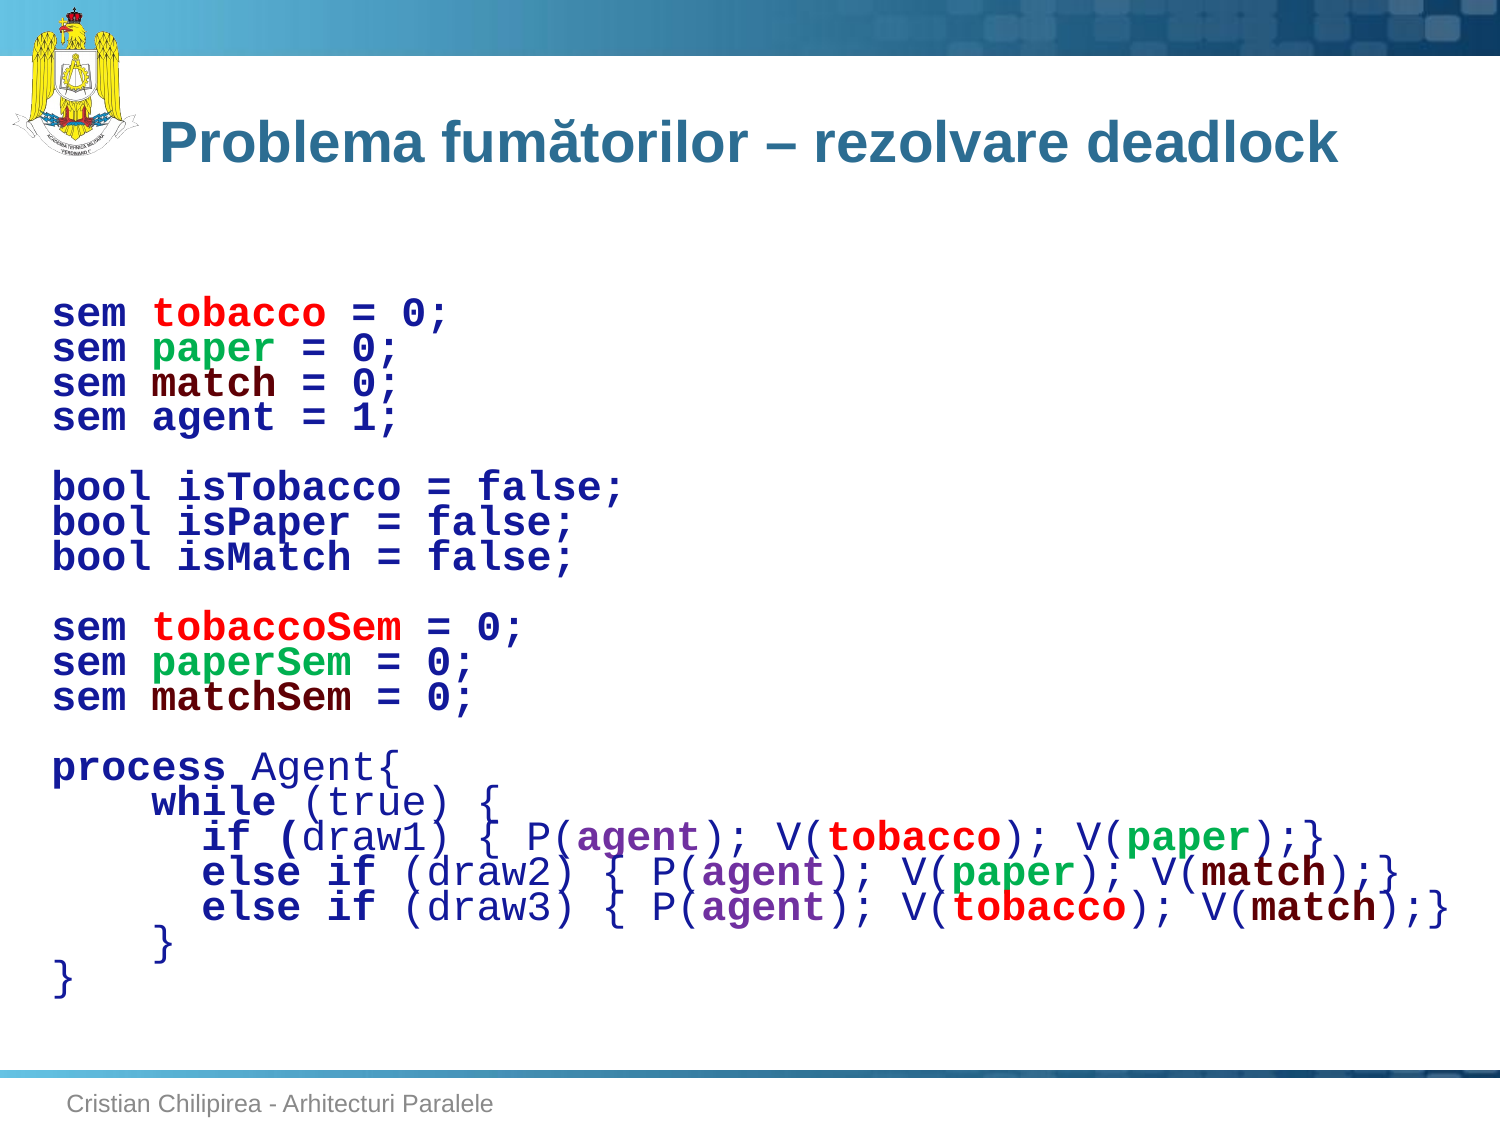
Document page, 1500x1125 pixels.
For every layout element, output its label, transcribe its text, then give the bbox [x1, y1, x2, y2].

picture [0, 1070, 1500, 1078]
text_box sem tobacco = 0; sem paper = 0; sem match = 0; sem agent = 1; bool isTobacco = false; bool isPaper = false; bool isMatch = false; sem tobaccoSem = 0; sem paperSem = 0; sem matchSem = 0; process Agent{ while (true) { if (draw1) { P(agent); V(tobacco); V(paper);} else if (draw2) { P(agent); V(paper); V(match);} else if (draw3) { P(agent); V(tobacco); V(match);} } } [36, 290, 1471, 1005]
title Problema fumătorilor – rezolvare deadlock [51, 102, 1449, 178]
picture [0, 0, 1500, 156]
footer Cristian Chilipirea - Arhitecturi Paralele [51, 1083, 1157, 1125]
